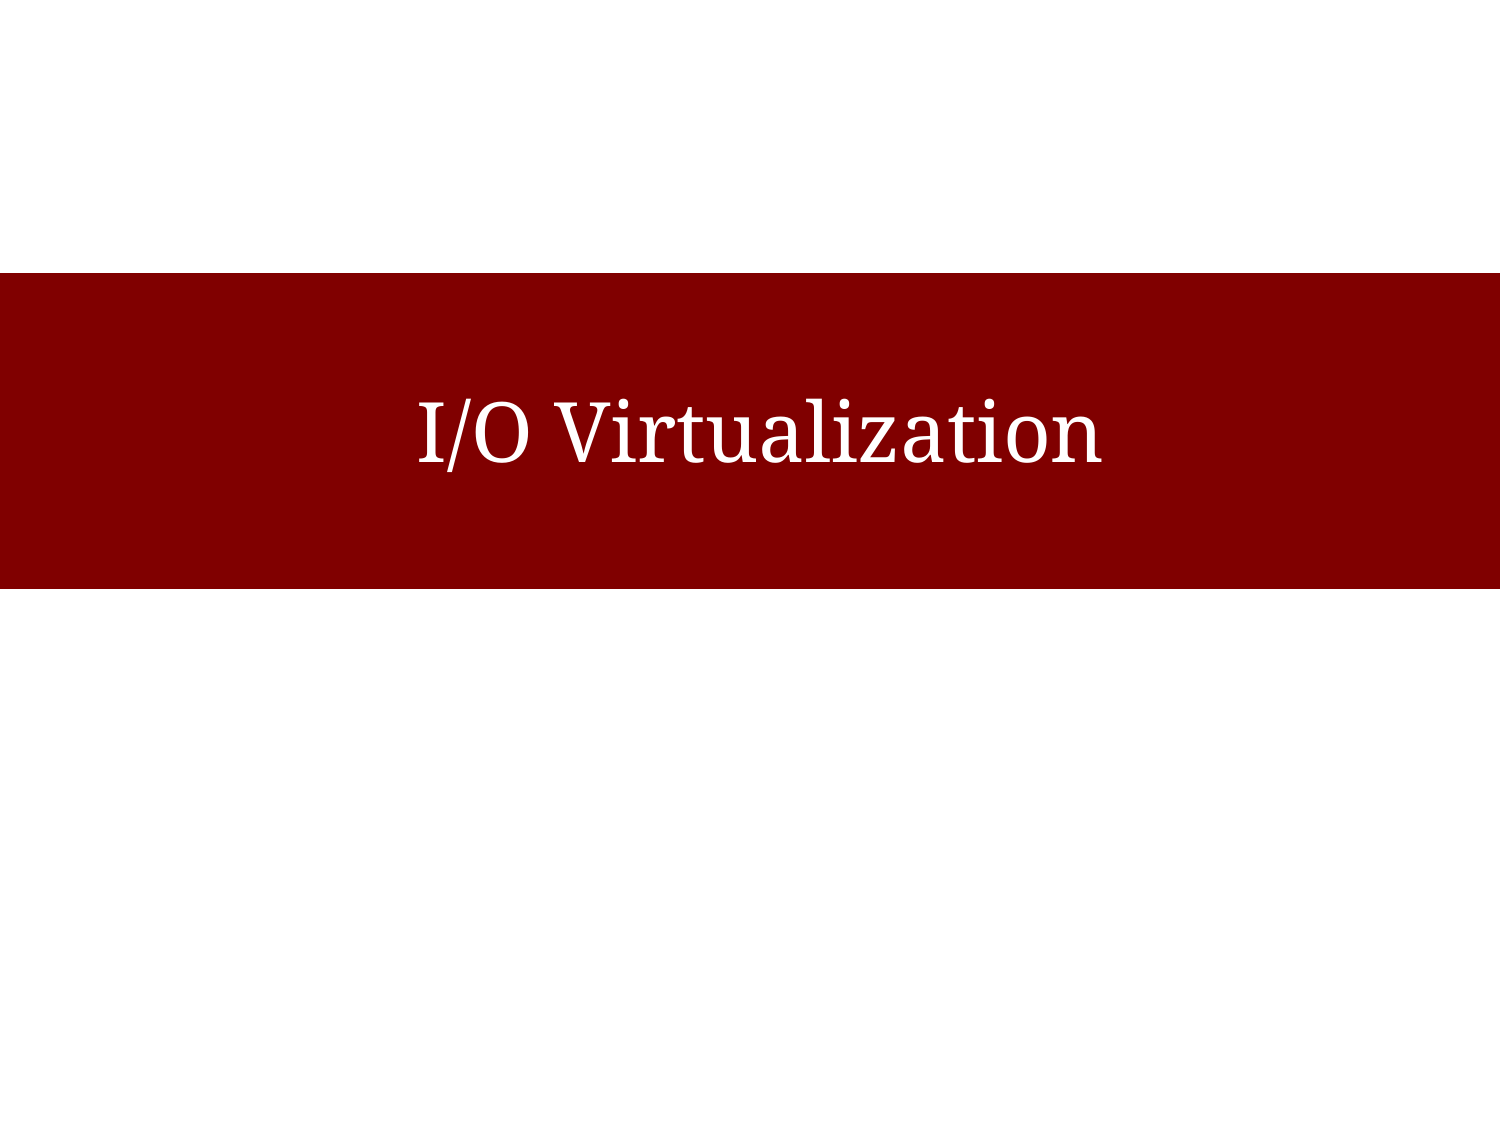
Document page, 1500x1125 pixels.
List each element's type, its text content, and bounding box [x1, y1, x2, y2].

title I/O Virtualization [112, 308, 1388, 551]
